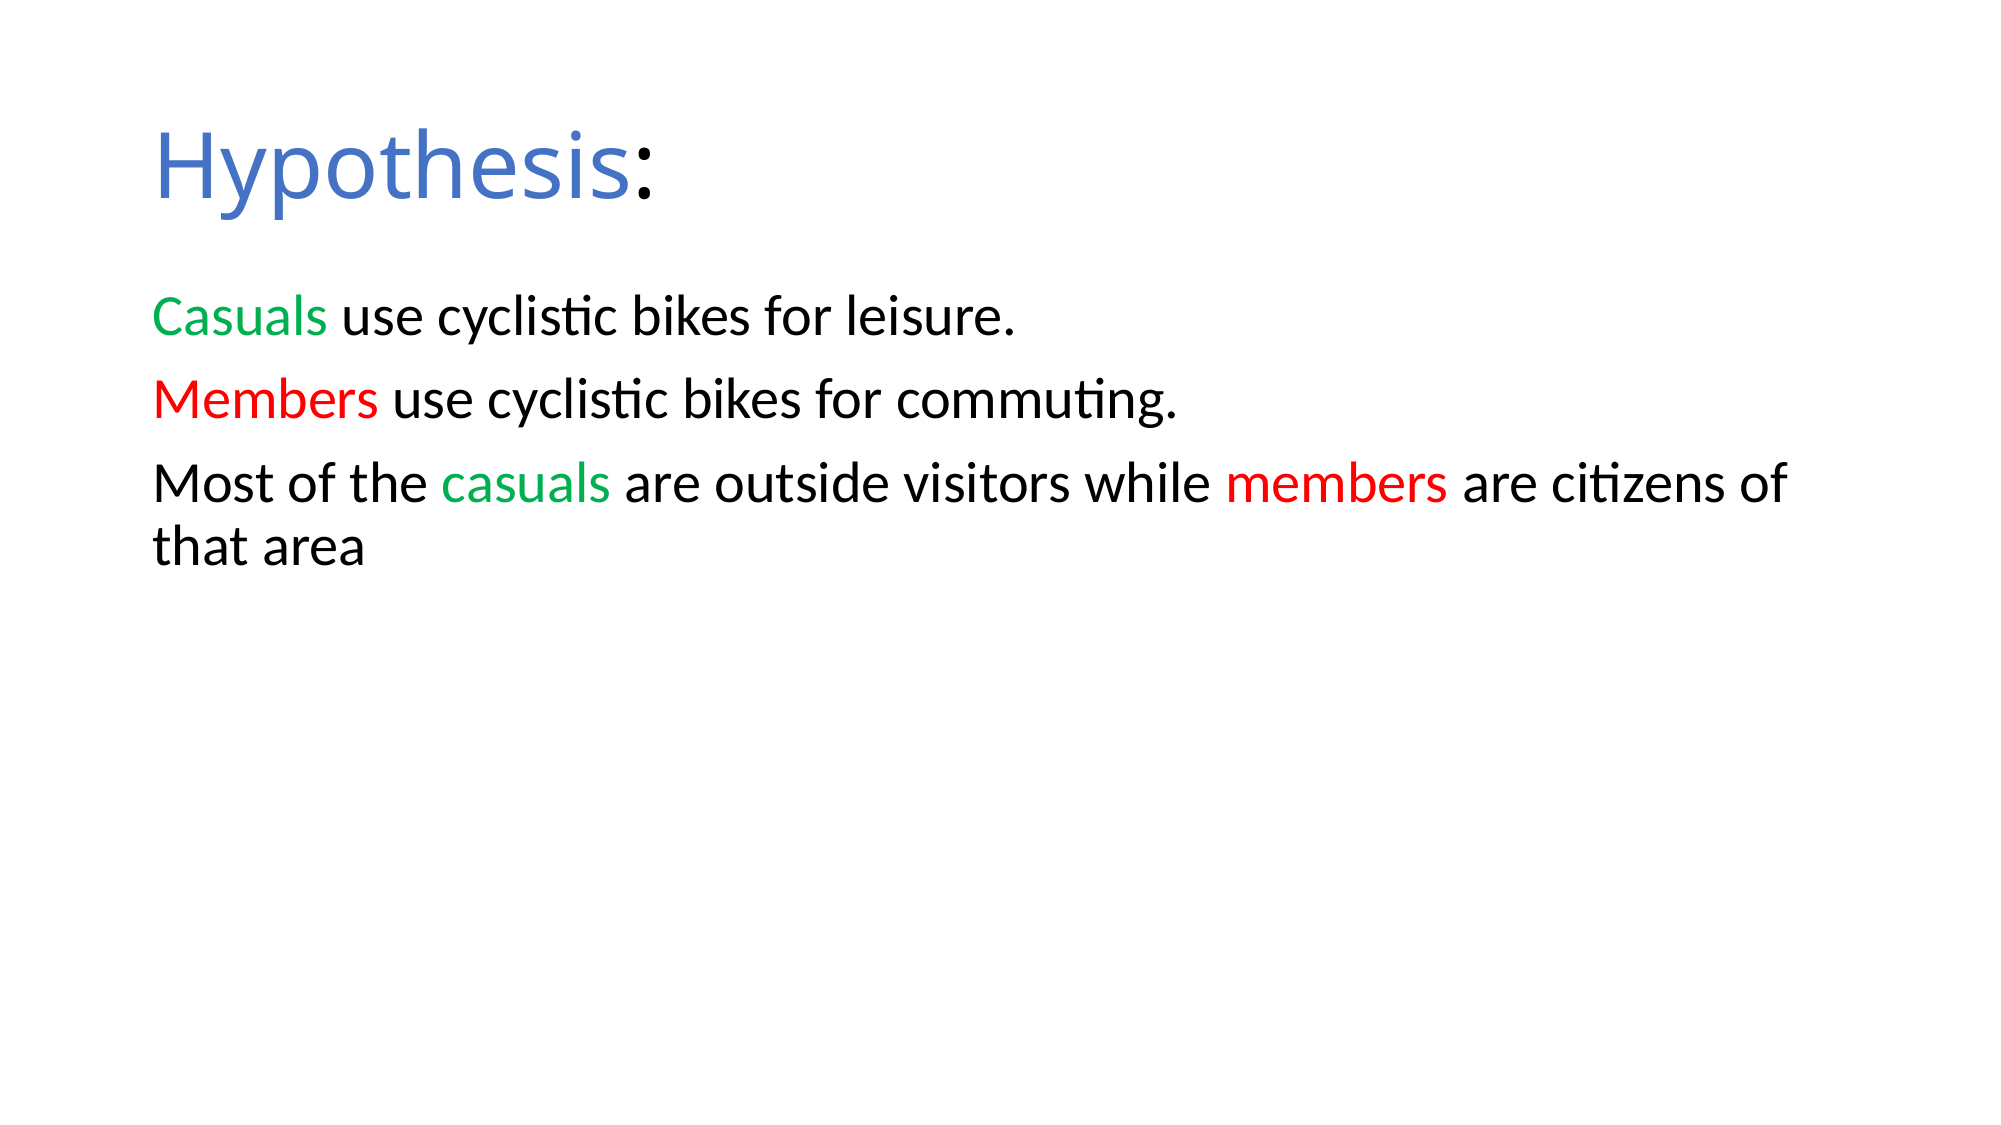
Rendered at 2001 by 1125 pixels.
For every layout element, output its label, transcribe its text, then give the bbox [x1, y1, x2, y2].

list Casuals use cyclistic bikes for leisure. Members use cyclistic bikes for commuting. Most of the casuals are outside visitors while members are citizens of that area [137, 278, 1863, 992]
title Hypothesis: [137, 59, 1863, 278]
